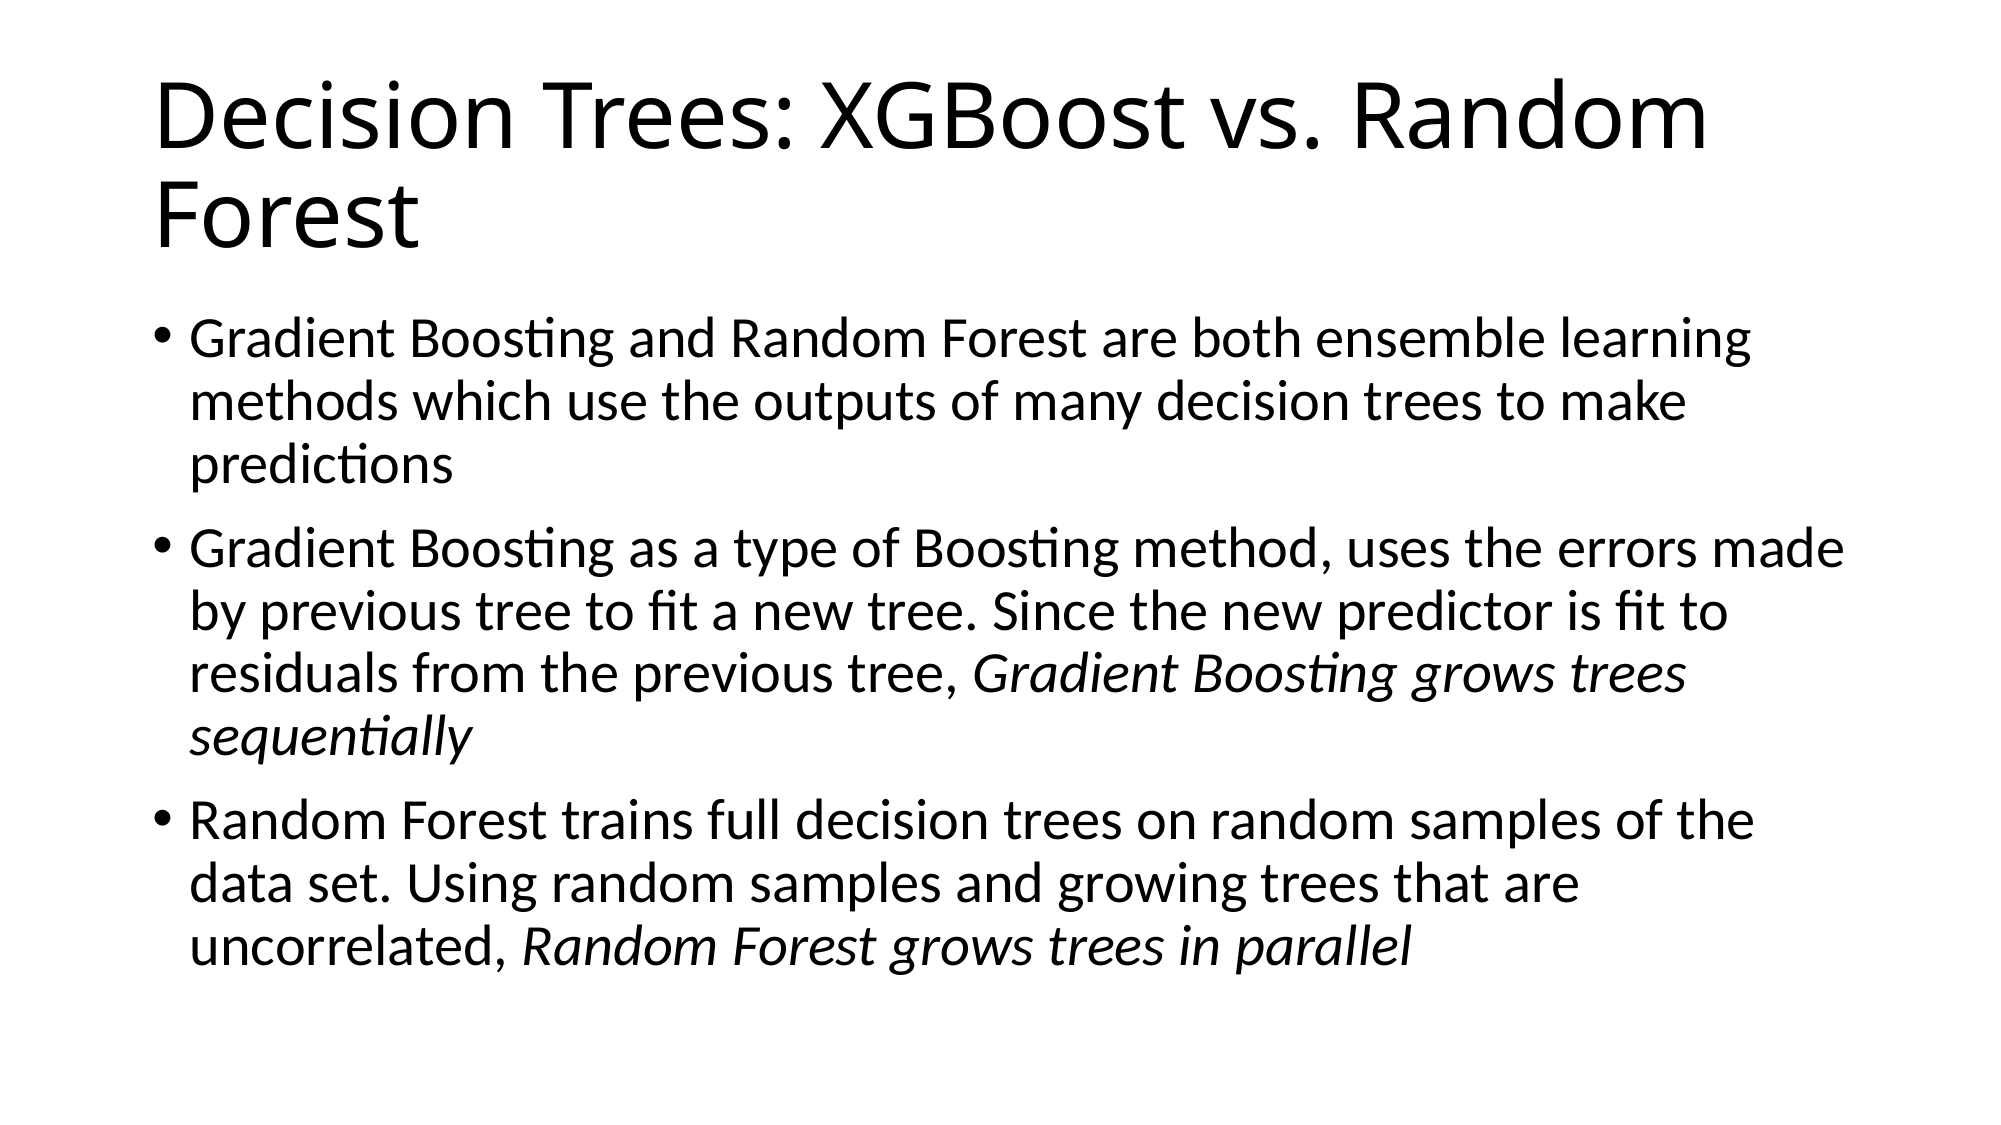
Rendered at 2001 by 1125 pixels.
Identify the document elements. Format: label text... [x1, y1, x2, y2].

list Gradient Boosting and Random Forest are both ensemble learning methods which use the outputs of many decision trees to make predictions Gradient Boosting as a type of Boosting method, uses the errors made by previous tree to fit a new tree. Since the new predictor is fit to residuals from the previous tree, Gradient Boosting grows trees sequentially Random Forest trains full decision trees on random samples of the data set. Using random samples and growing trees that are uncorrelated, Random Forest grows trees in parallel [137, 299, 1863, 1014]
title Decision Trees: XGBoost vs. Random Forest [137, 59, 1863, 278]
